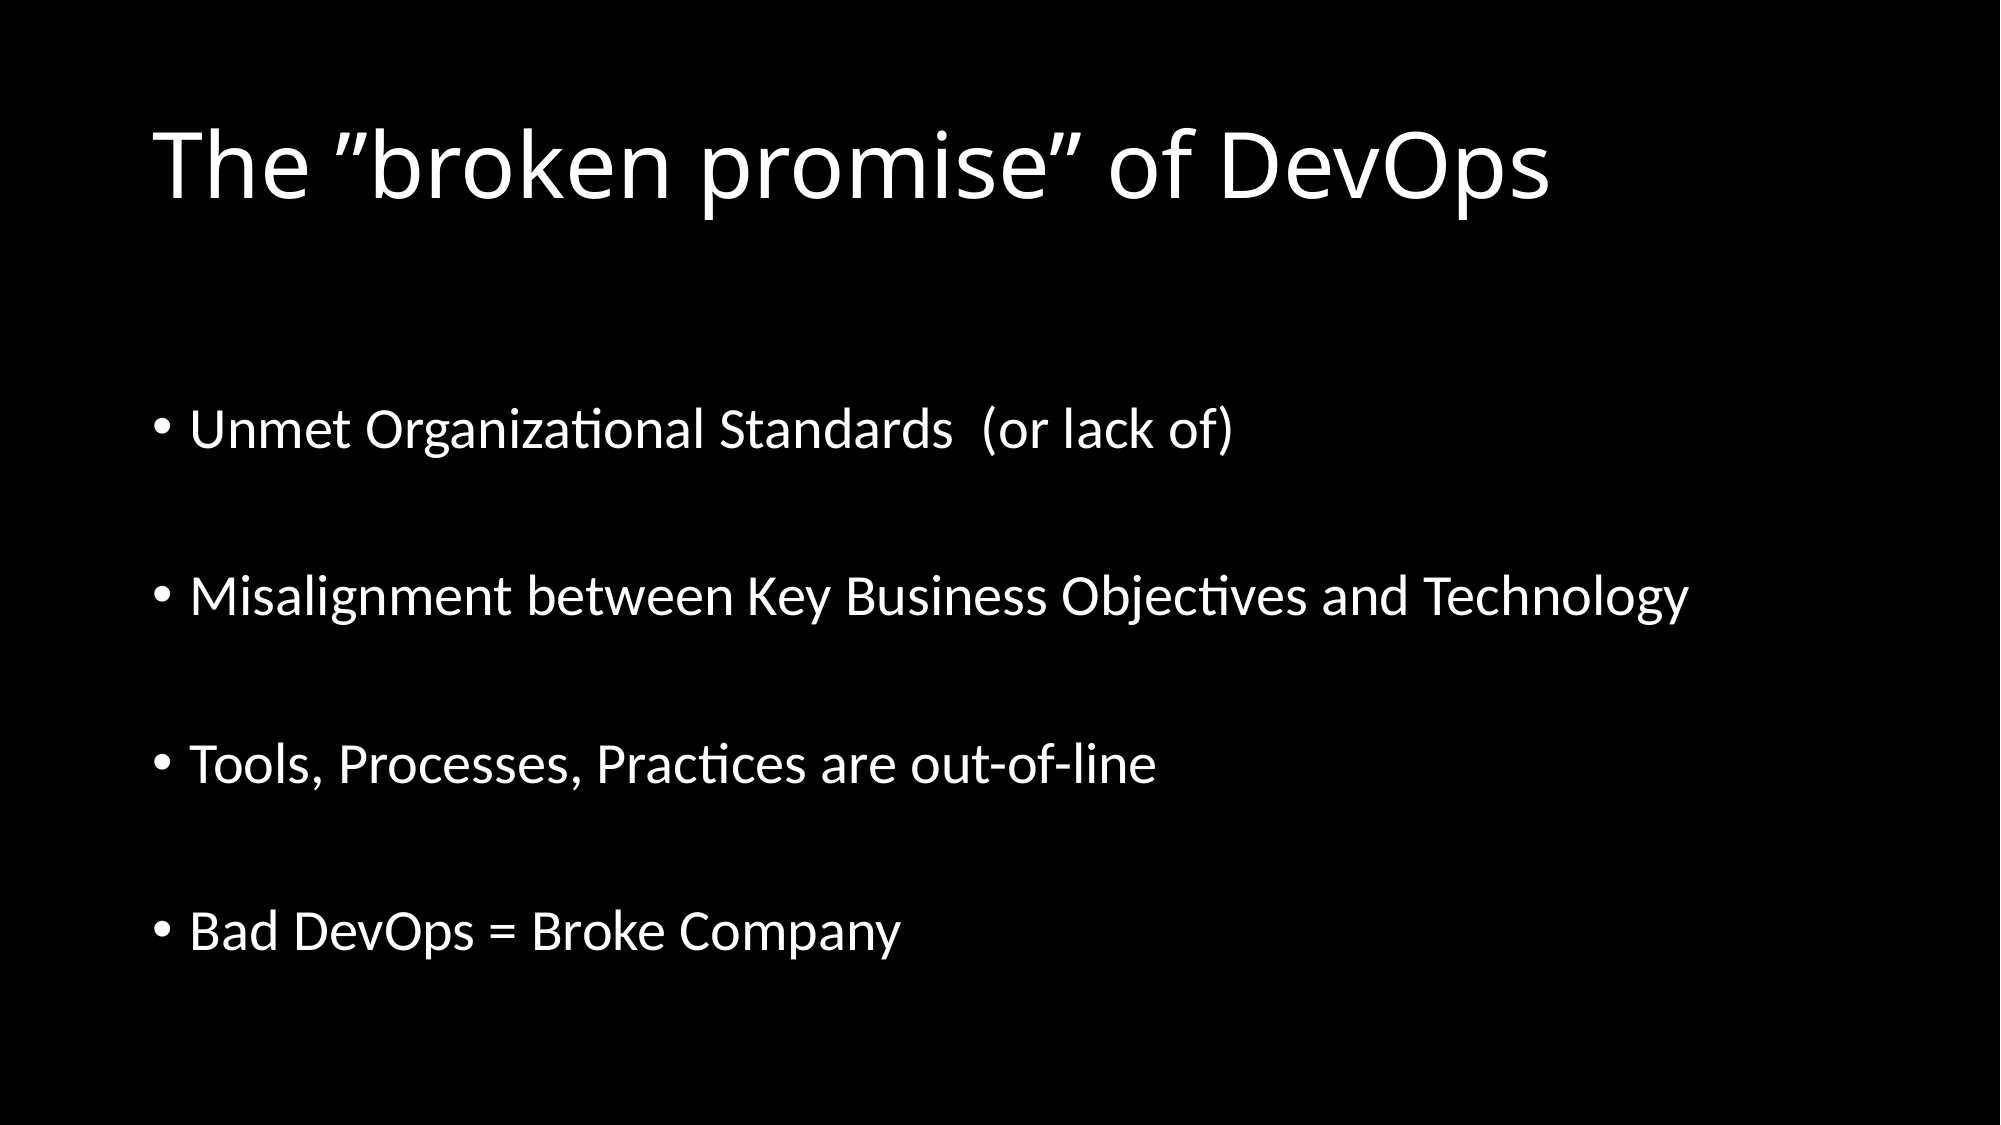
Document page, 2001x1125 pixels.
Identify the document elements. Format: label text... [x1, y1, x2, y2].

title The ”broken promise” of DevOps [137, 59, 1863, 278]
list Unmet Organizational Standards (or lack of) Misalignment between Key Business Objectives and Technology Tools, Processes, Practices are out-of-line Bad DevOps = Broke Company [137, 299, 1863, 1066]
